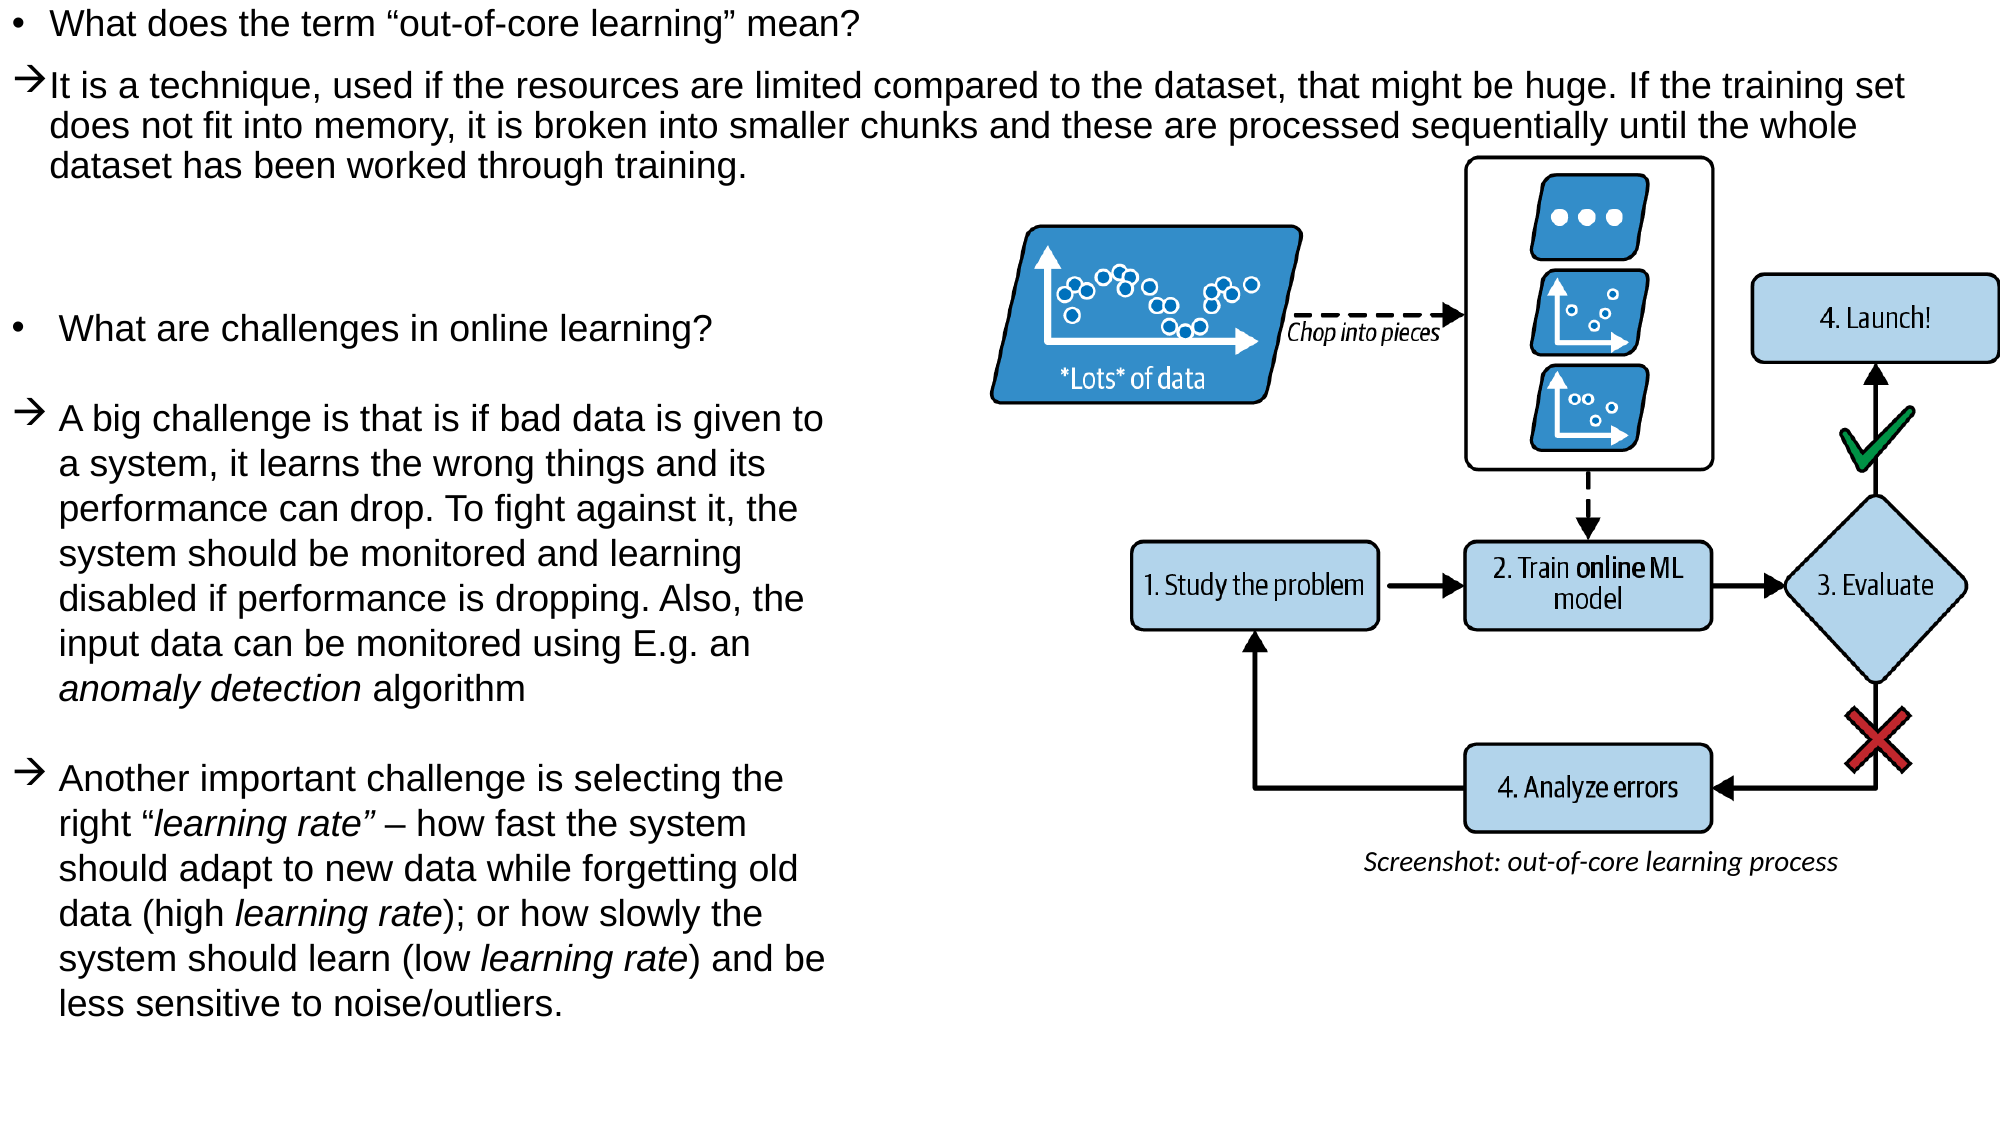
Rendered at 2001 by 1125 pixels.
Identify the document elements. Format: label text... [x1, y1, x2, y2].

text_box What are challenges in online learning? A big challenge is that is if bad data is given to a system, it learns the wrong things and its performance can drop. To fight against it, the system should be monitored and learning disabled if performance is dropping. Also, the input data can be monitored using E.g. an anomaly detection algorithm Another important challenge is selecting the right “learning rate” – how fast the system should adapt to new data while forgetting old data (high learning rate); or how slowly the system should learn (low learning rate) and be less sensitive to noise/outliers. [0, 131, 863, 1032]
picture [989, 155, 2000, 834]
text_box Screenshot: out-of-core learning process [1349, 834, 1854, 885]
list What does the term “out-of-core learning” mean? It is a technique, used if the resources are limited compared to the dataset, that might be huge. If the training set does not fit into memory, it is broken into smaller chunks and these are processed sequentially until the whole dataset has been worked through training. [0, 0, 2000, 1125]
